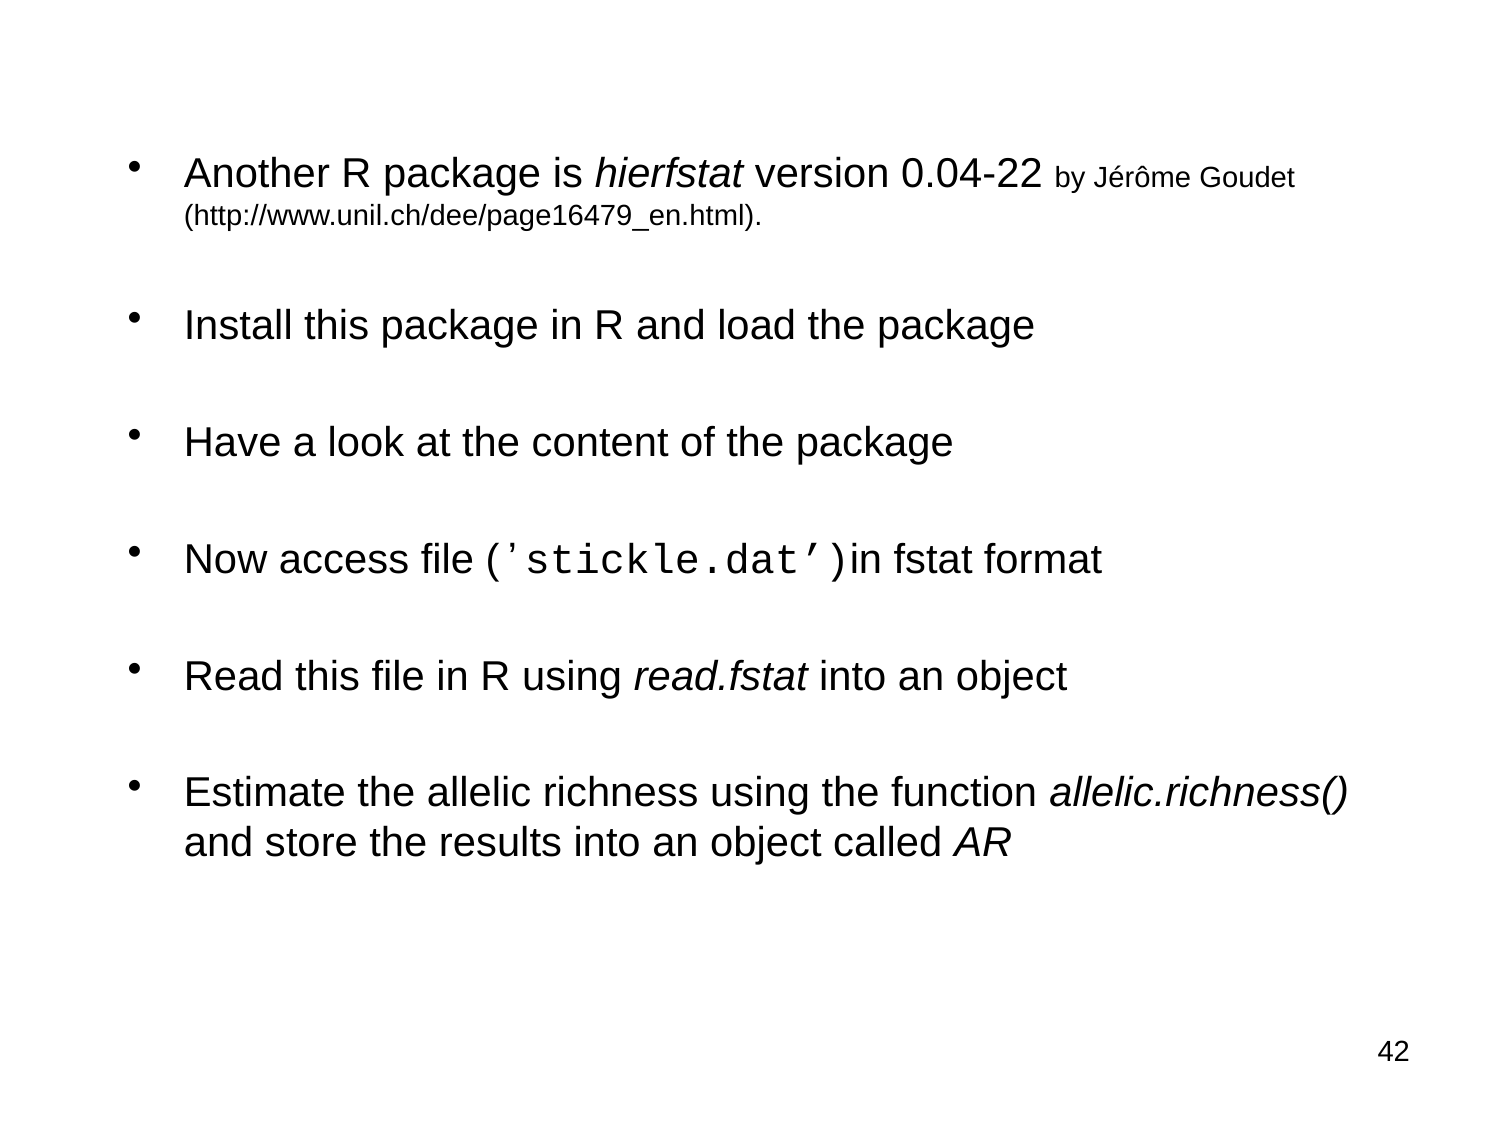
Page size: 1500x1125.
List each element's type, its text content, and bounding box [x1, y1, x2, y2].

list Another R package is hierfstat version 0.04-22 by Jérôme Goudet (http://www.unil.ch/dee/page16479_en.html). Install this package in R and load the package Have a look at the content of the package Now access file (ʼstickle.dat’)in fstat format Read this file in R using read.fstat into an object Estimate the allelic richness using the function allelic.richness() and store the results into an object called AR [112, 138, 1426, 1002]
slide_number 42 [1074, 1024, 1426, 1103]
